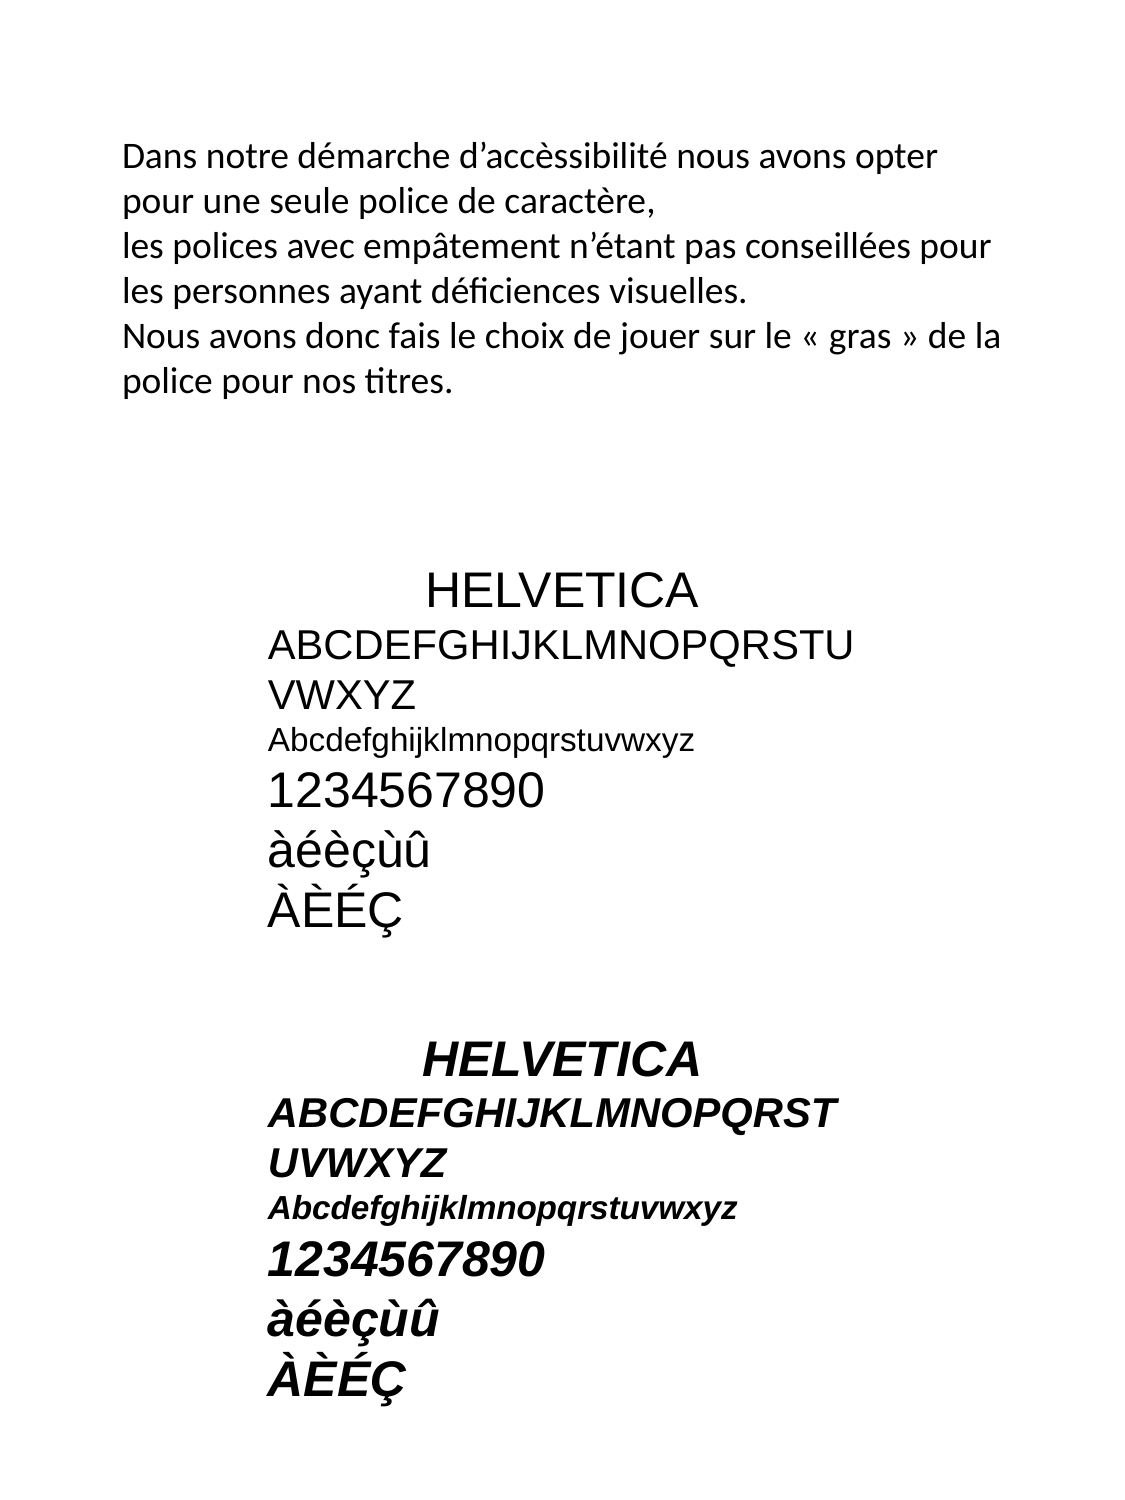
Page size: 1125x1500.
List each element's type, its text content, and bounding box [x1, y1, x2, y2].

text_box HELVETICA ABCDEFGHIJKLMNOPQRSTUVWXYZ Abcdefghijklmnopqrstuvwxyz 1234567890 àéèçùû ÀÈÉÇ [253, 550, 872, 946]
text_box Dans notre démarche d’accèssibilité nous avons opter pour une seule police de caractère, les polices avec empâtement n’étant pas conseillées pour les personnes ayant déficiences visuelles. Nous avons donc fais le choix de jouer sur le « gras » de la police pour nos titres. [107, 123, 1030, 409]
text_box HELVETICA ABCDEFGHIJKLMNOPQRSTUVWXYZ Abcdefghijklmnopqrstuvwxyz 1234567890 àéèçùû ÀÈÉÇ [253, 1018, 872, 1414]
